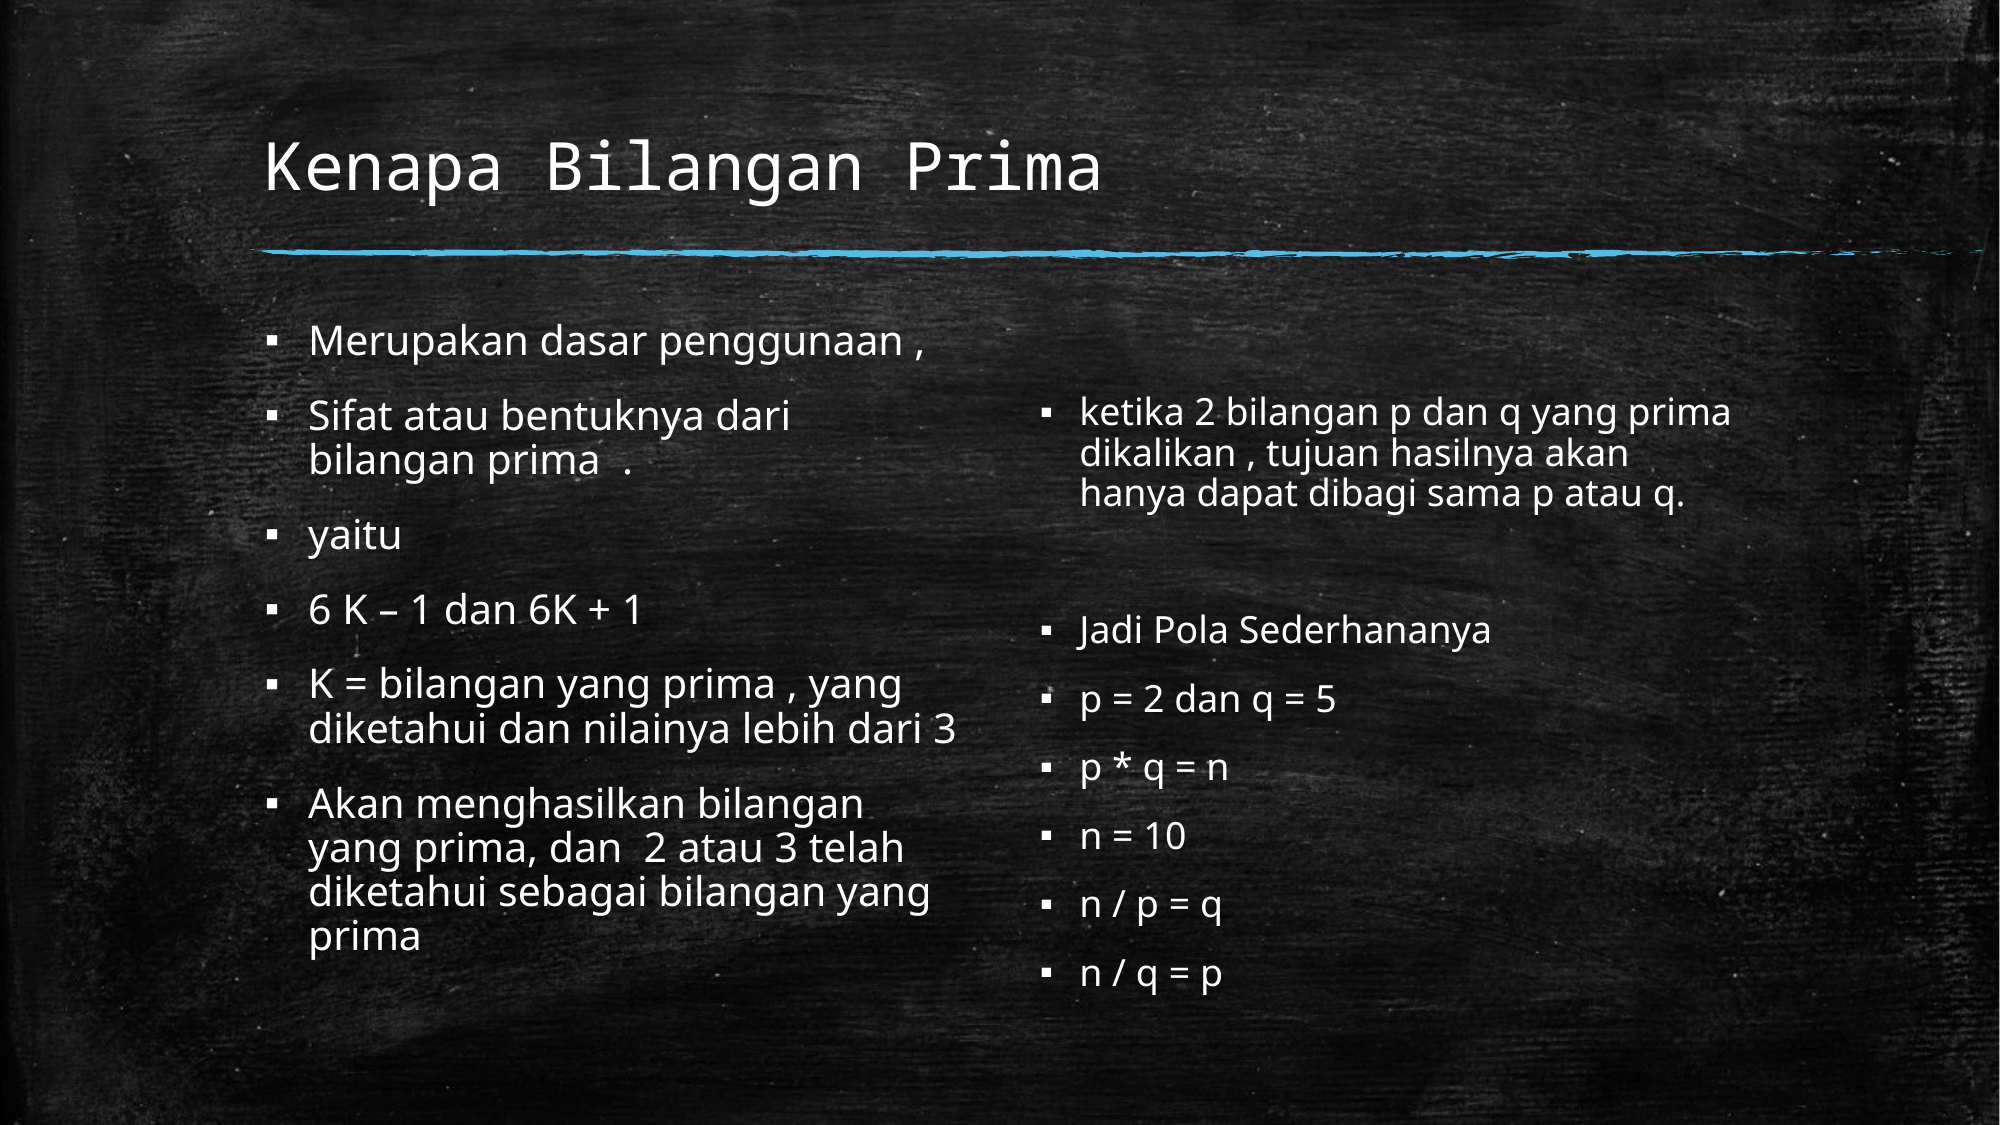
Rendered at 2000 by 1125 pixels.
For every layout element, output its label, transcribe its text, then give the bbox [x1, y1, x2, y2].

list ketika 2 bilangan p dan q yang prima dikalikan , tujuan hasilnya akan hanya dapat dibagi sama p atau q. Jadi Pola Sederhananya p = 2 dan q = 5 p * q = n n = 10 n / p = q n / q = p [1024, 312, 1750, 1013]
title Kenapa Bilangan Prima [249, 45, 1750, 213]
list Merupakan dasar penggunaan , Sifat atau bentuknya dari bilangan prima . yaitu 6 K – 1 dan 6K + 1 K = bilangan yang prima , yang diketahui dan nilainya lebih dari 3 Akan menghasilkan bilangan yang prima, dan 2 atau 3 telah diketahui sebagai bilangan yang prima [249, 312, 975, 1013]
